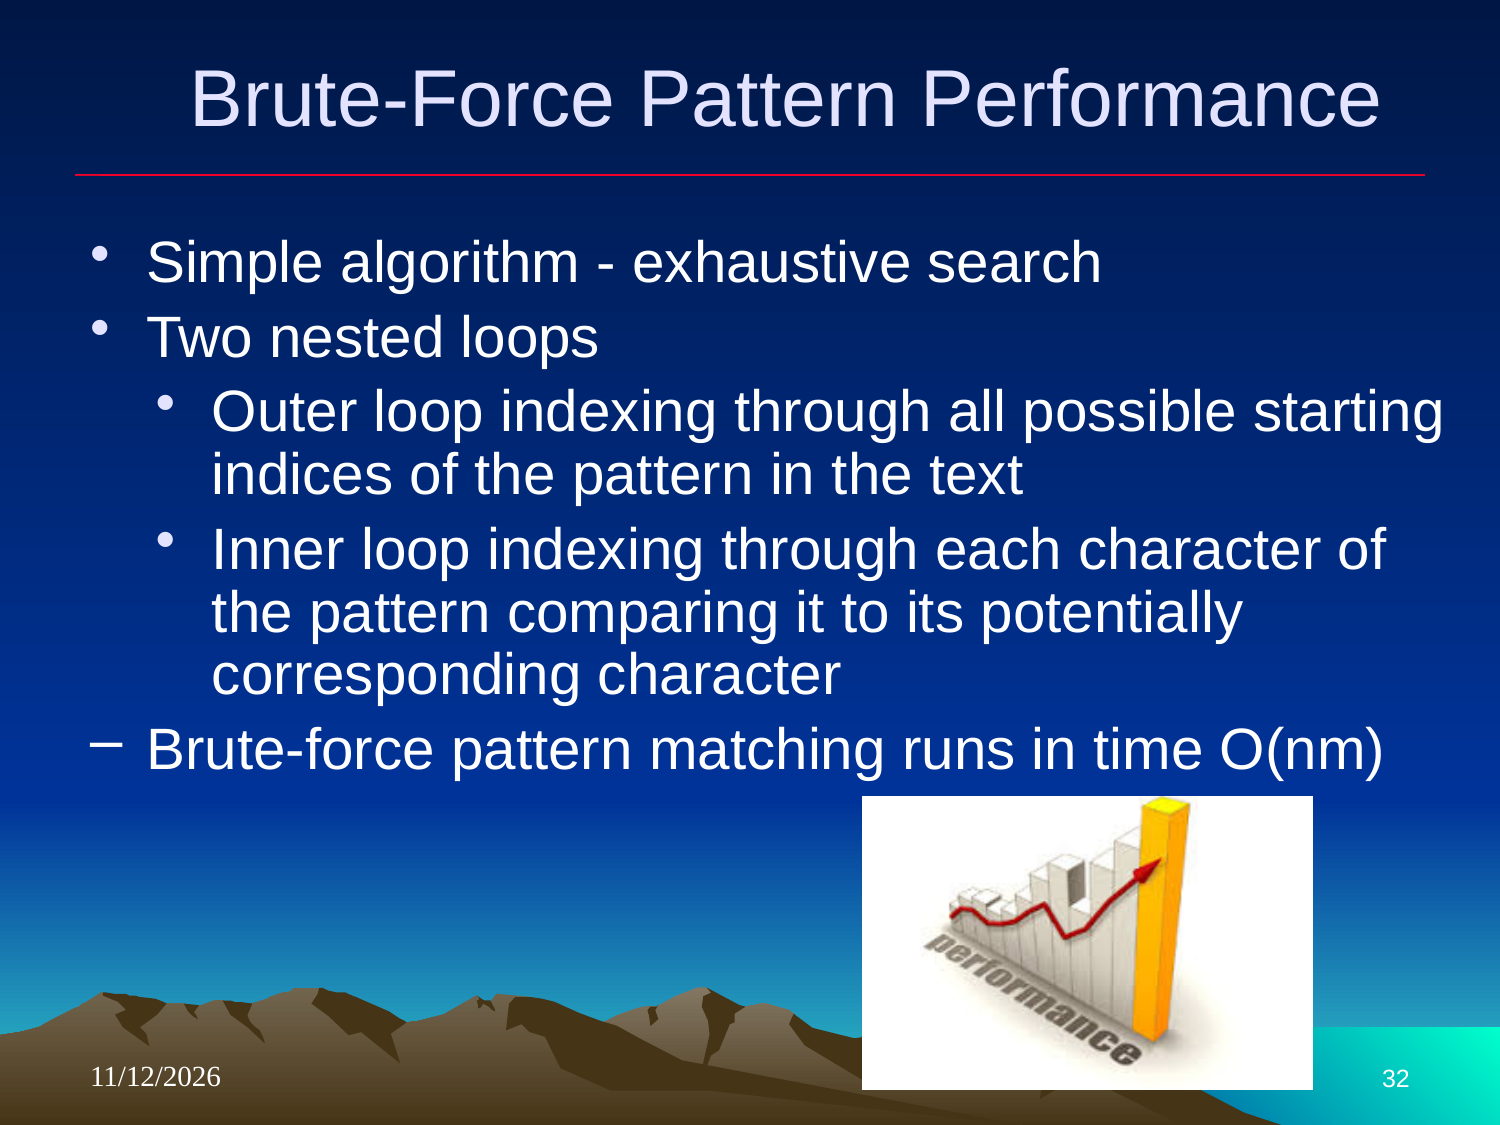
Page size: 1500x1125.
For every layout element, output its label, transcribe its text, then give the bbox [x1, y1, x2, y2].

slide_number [74, 1024, 426, 1101]
picture [862, 795, 1313, 1090]
slide_number 32 [1074, 1024, 1426, 1101]
title Brute-Force Pattern Performance [112, 0, 1463, 188]
list Simple algorithm - exhaustive search Two nested loops Outer loop indexing through all possible starting indices of the pattern in the text Inner loop indexing through each character of the pattern comparing it to its potentially corresponding character Brute-force pattern matching runs in time O(nm) [74, 224, 1463, 969]
